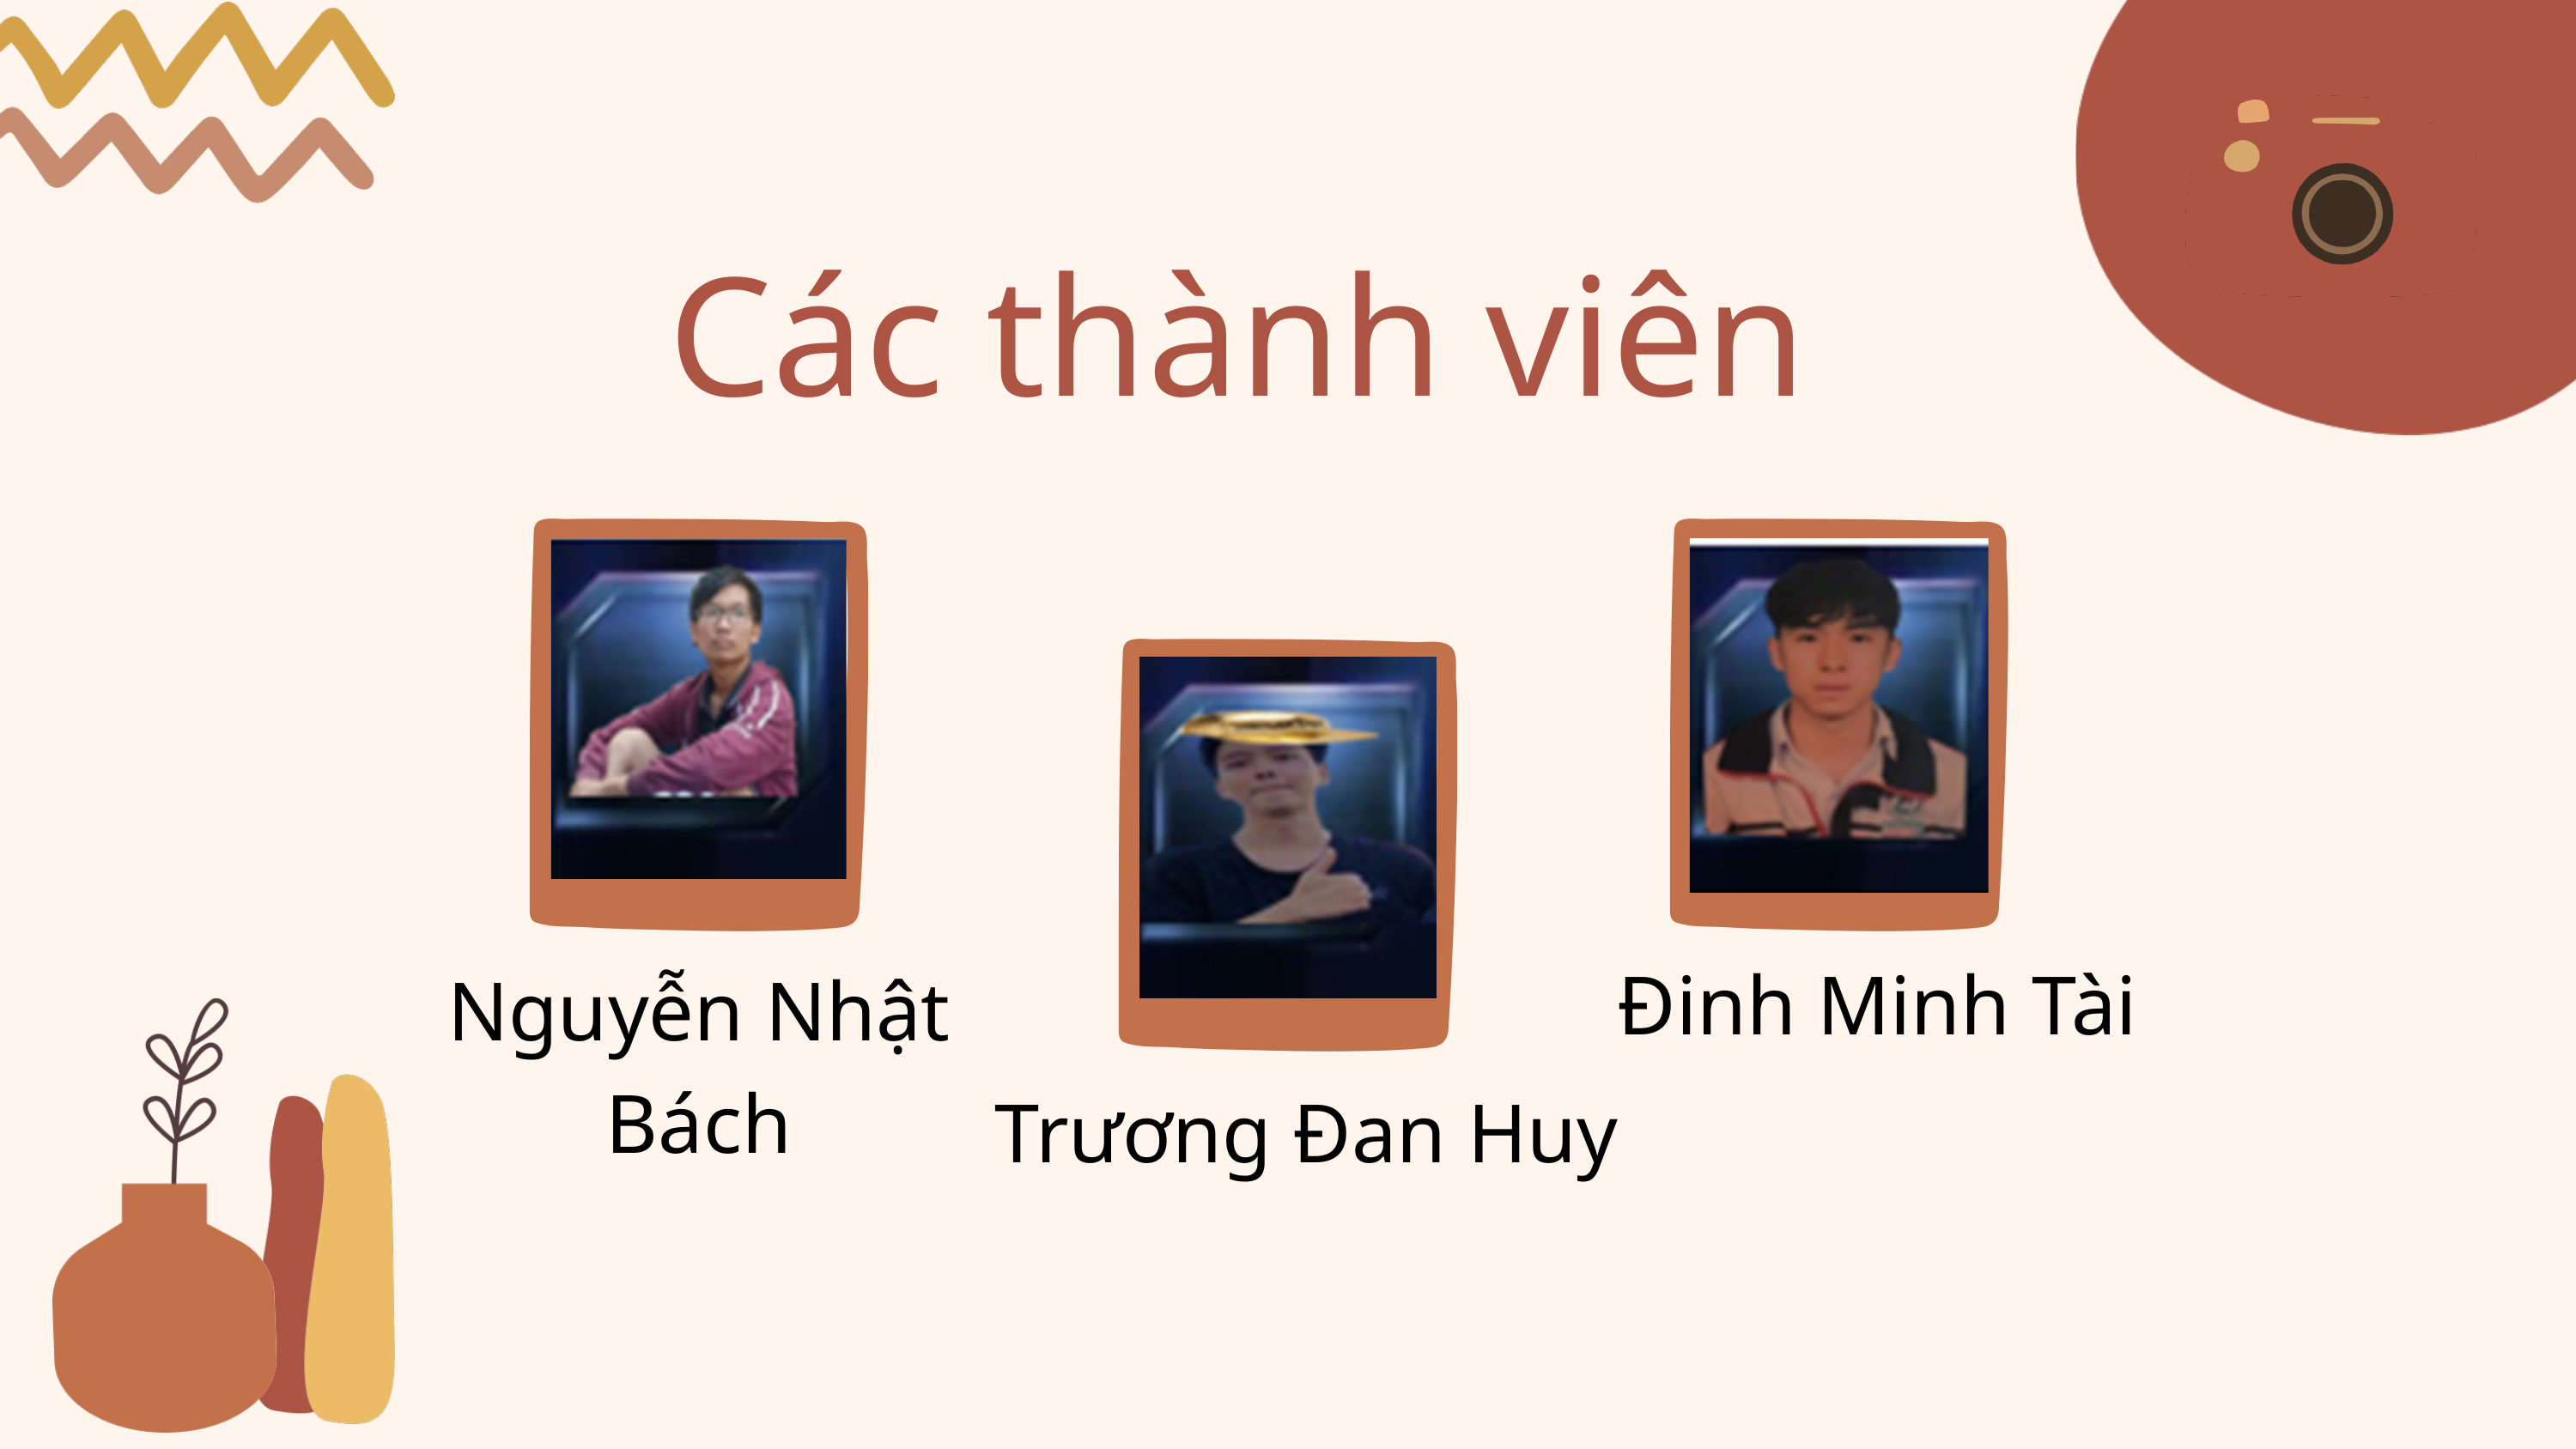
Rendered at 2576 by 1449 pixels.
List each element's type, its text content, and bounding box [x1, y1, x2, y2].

text_box [0, 0, 397, 209]
text_box [2075, 0, 2576, 435]
text_box [1139, 657, 1437, 998]
text_box Các thành viên [598, 198, 1877, 429]
text_box [550, 538, 847, 879]
text_box [1689, 538, 1989, 893]
text_box Trương Đan Huy [957, 1066, 1657, 1179]
text_box Nguyễn Nhật Bách [349, 943, 1049, 1169]
text_box [1669, 517, 2008, 931]
text_box Đinh Minh Tài [1527, 937, 2227, 1051]
text_box [1118, 637, 1458, 1052]
text_box [2184, 94, 2478, 297]
text_box [529, 517, 869, 931]
text_box [52, 997, 397, 1433]
